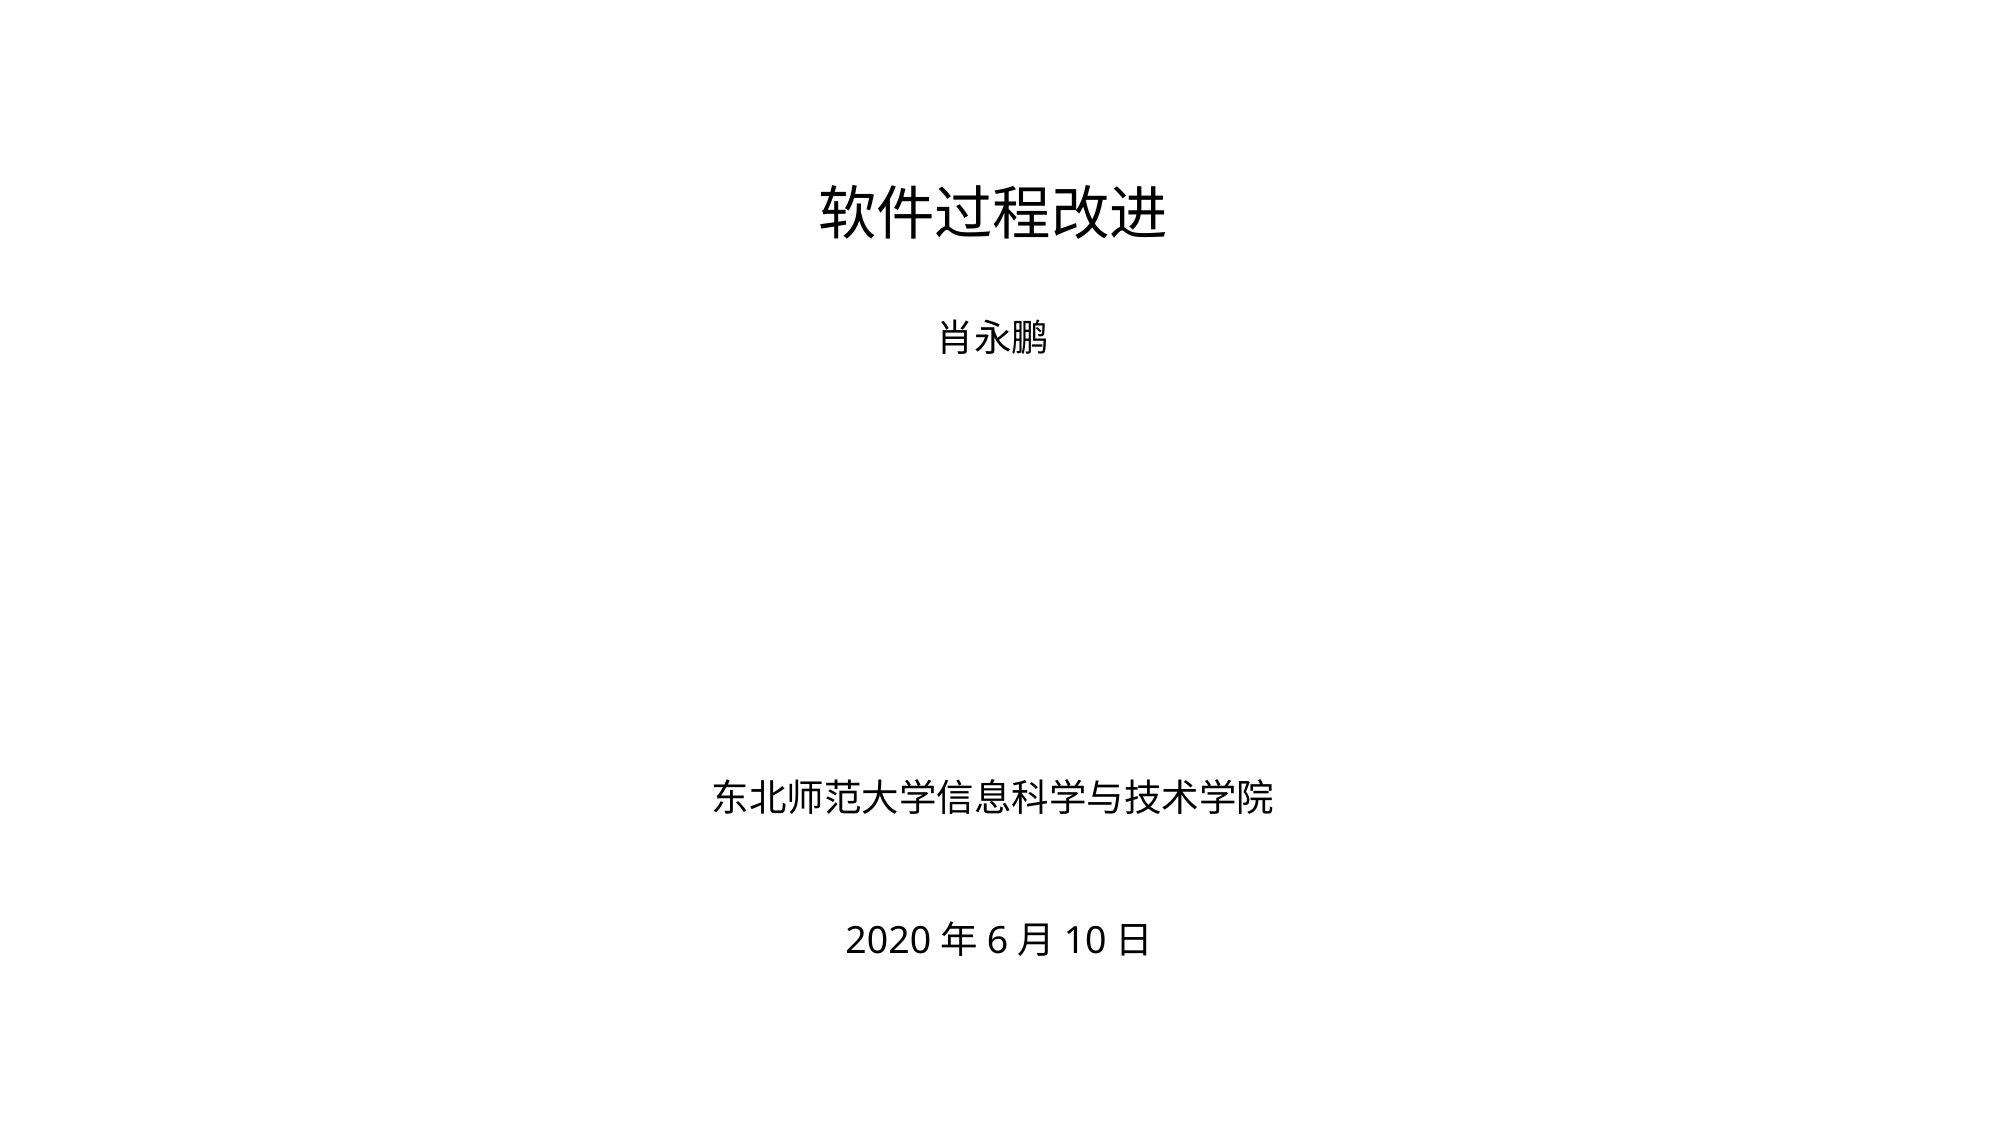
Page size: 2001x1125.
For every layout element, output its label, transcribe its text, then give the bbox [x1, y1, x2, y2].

text_box 2020年6月10日 [830, 908, 1168, 969]
text_box 肖永鹏 [922, 306, 1065, 366]
text_box 东北师范大学信息科学与技术学院 [697, 766, 1290, 827]
text_box 软件过程改进 [803, 169, 1183, 254]
